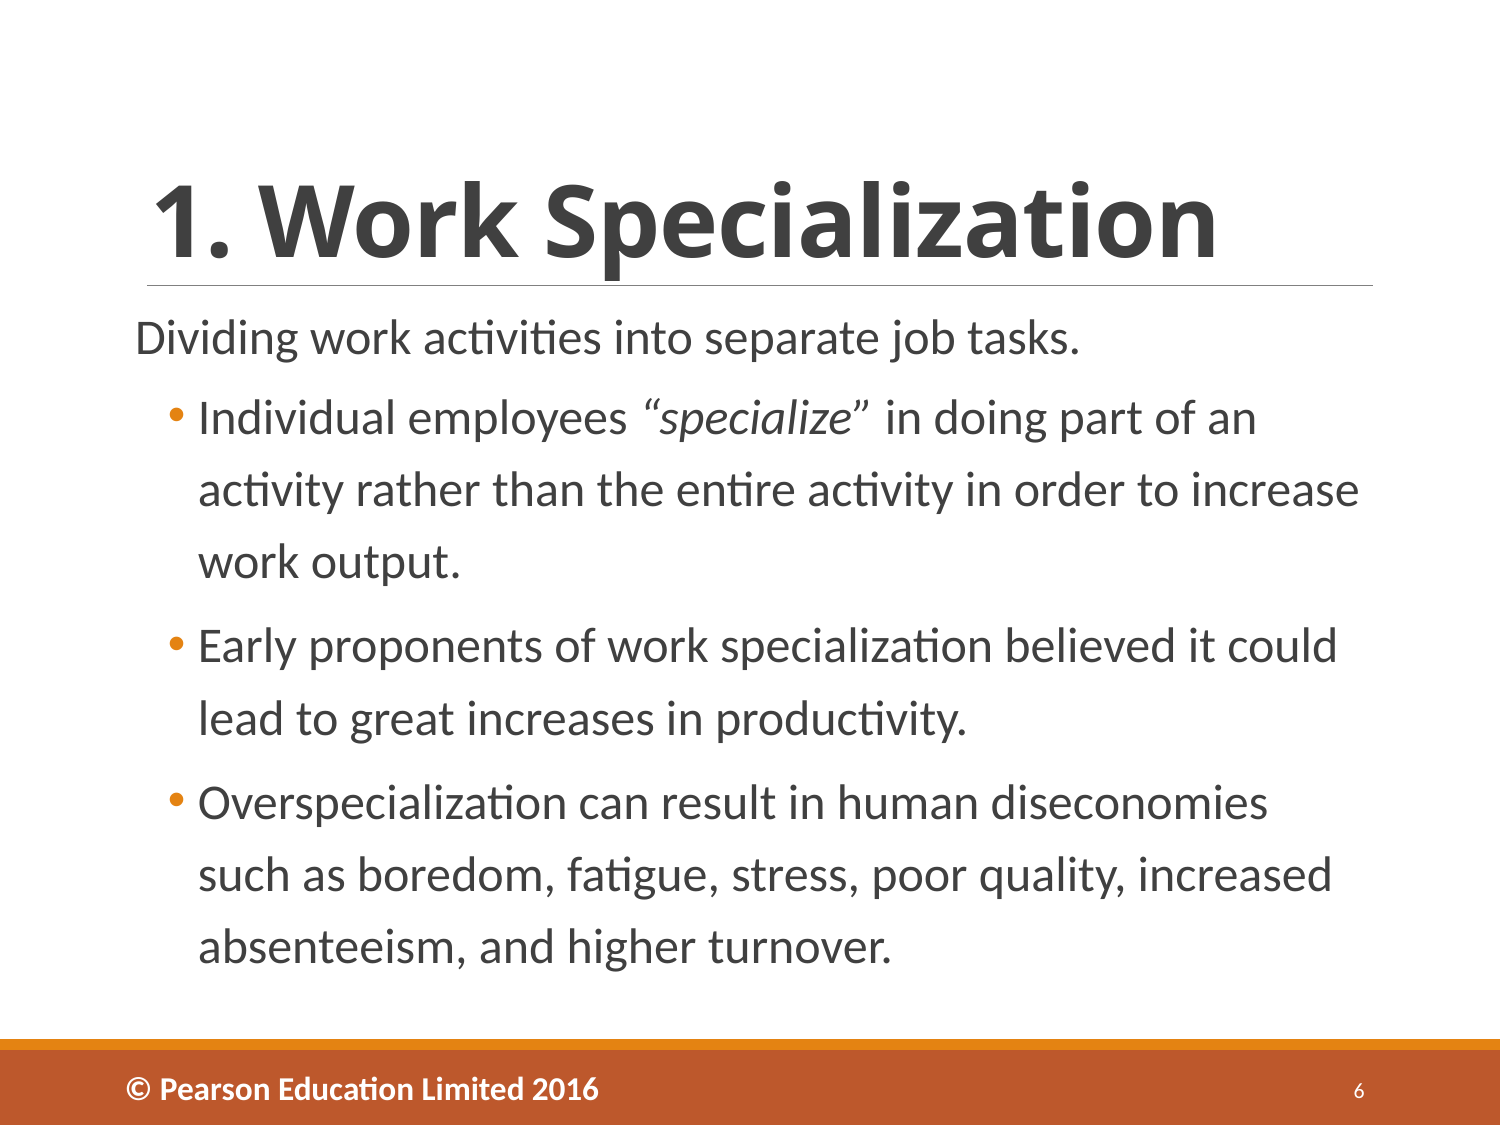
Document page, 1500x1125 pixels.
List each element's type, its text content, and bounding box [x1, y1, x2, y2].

list Dividing work activities into separate job tasks. Individual employees “specialize” in doing part of an activity rather than the entire activity in order to increase work output. Early proponents of work specialization believed it could lead to great increases in productivity. Overspecialization can result in human diseconomies such as boredom, fatigue, stress, poor quality, increased absenteeism, and higher turnover. [135, 302, 1373, 963]
slide_number 6 [1218, 1059, 1380, 1120]
title 1. Work Specialization [135, 47, 1373, 285]
text_box © Pearson Education Limited 2016 [109, 1059, 701, 1115]
